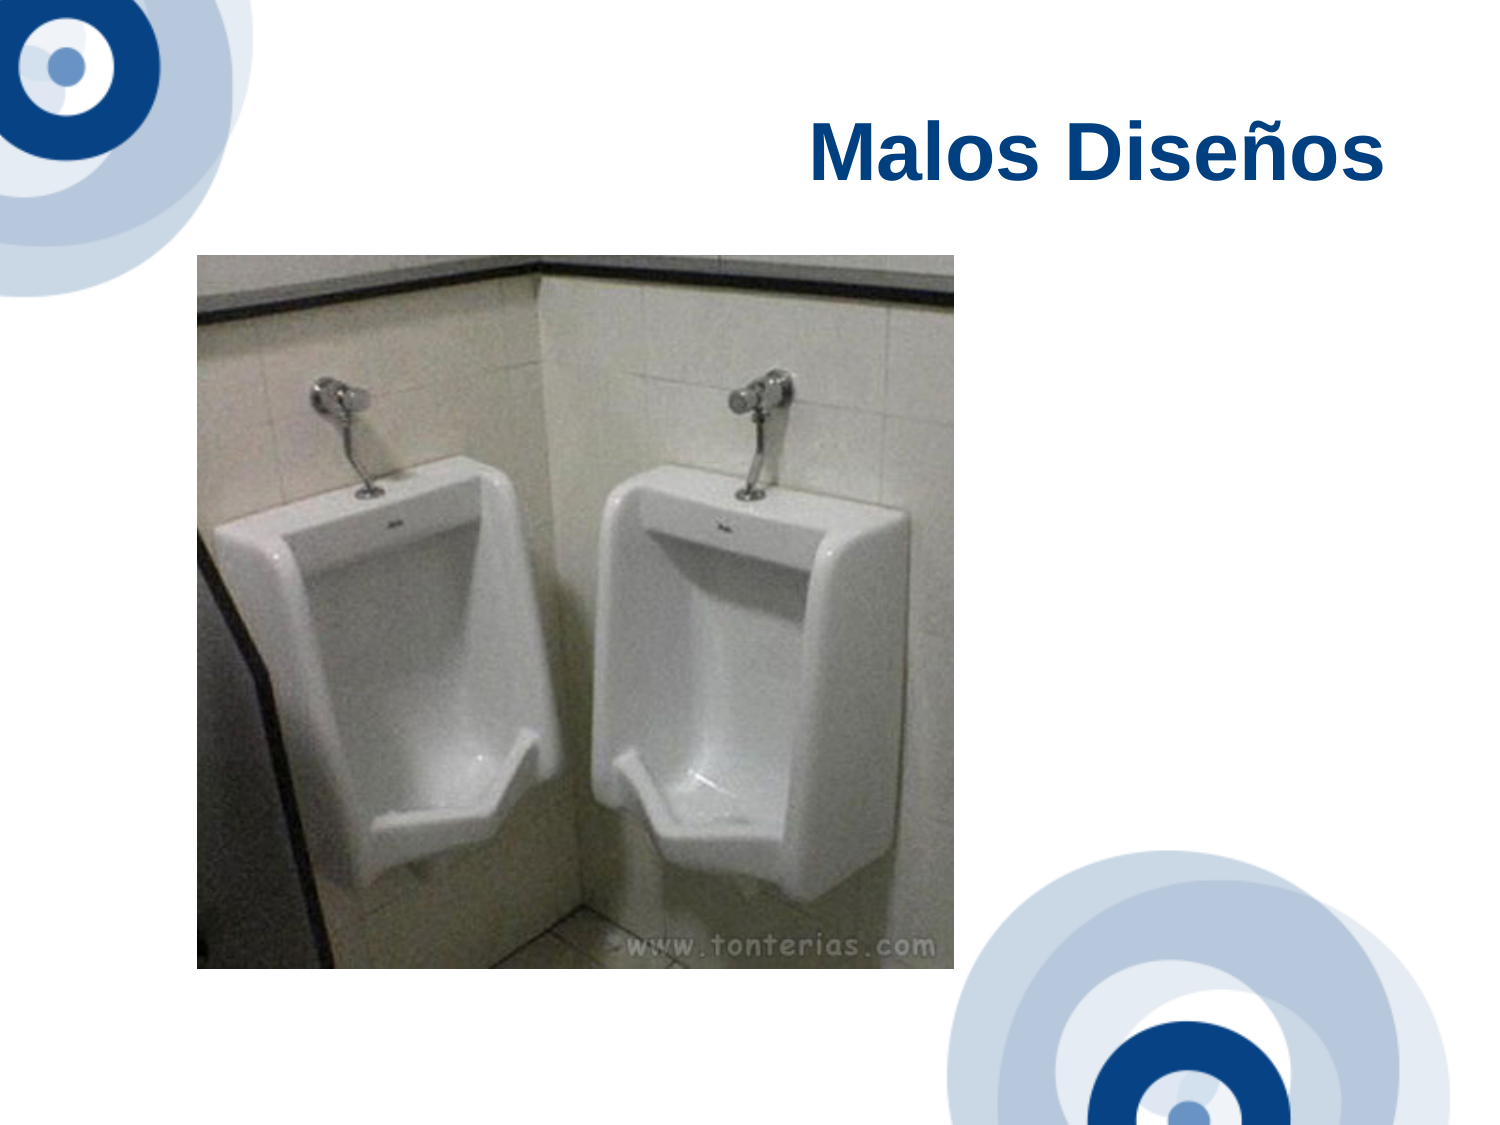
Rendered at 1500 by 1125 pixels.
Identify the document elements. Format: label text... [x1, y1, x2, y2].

title Malos Diseños [302, 87, 1402, 208]
picture [0, 0, 1500, 1125]
